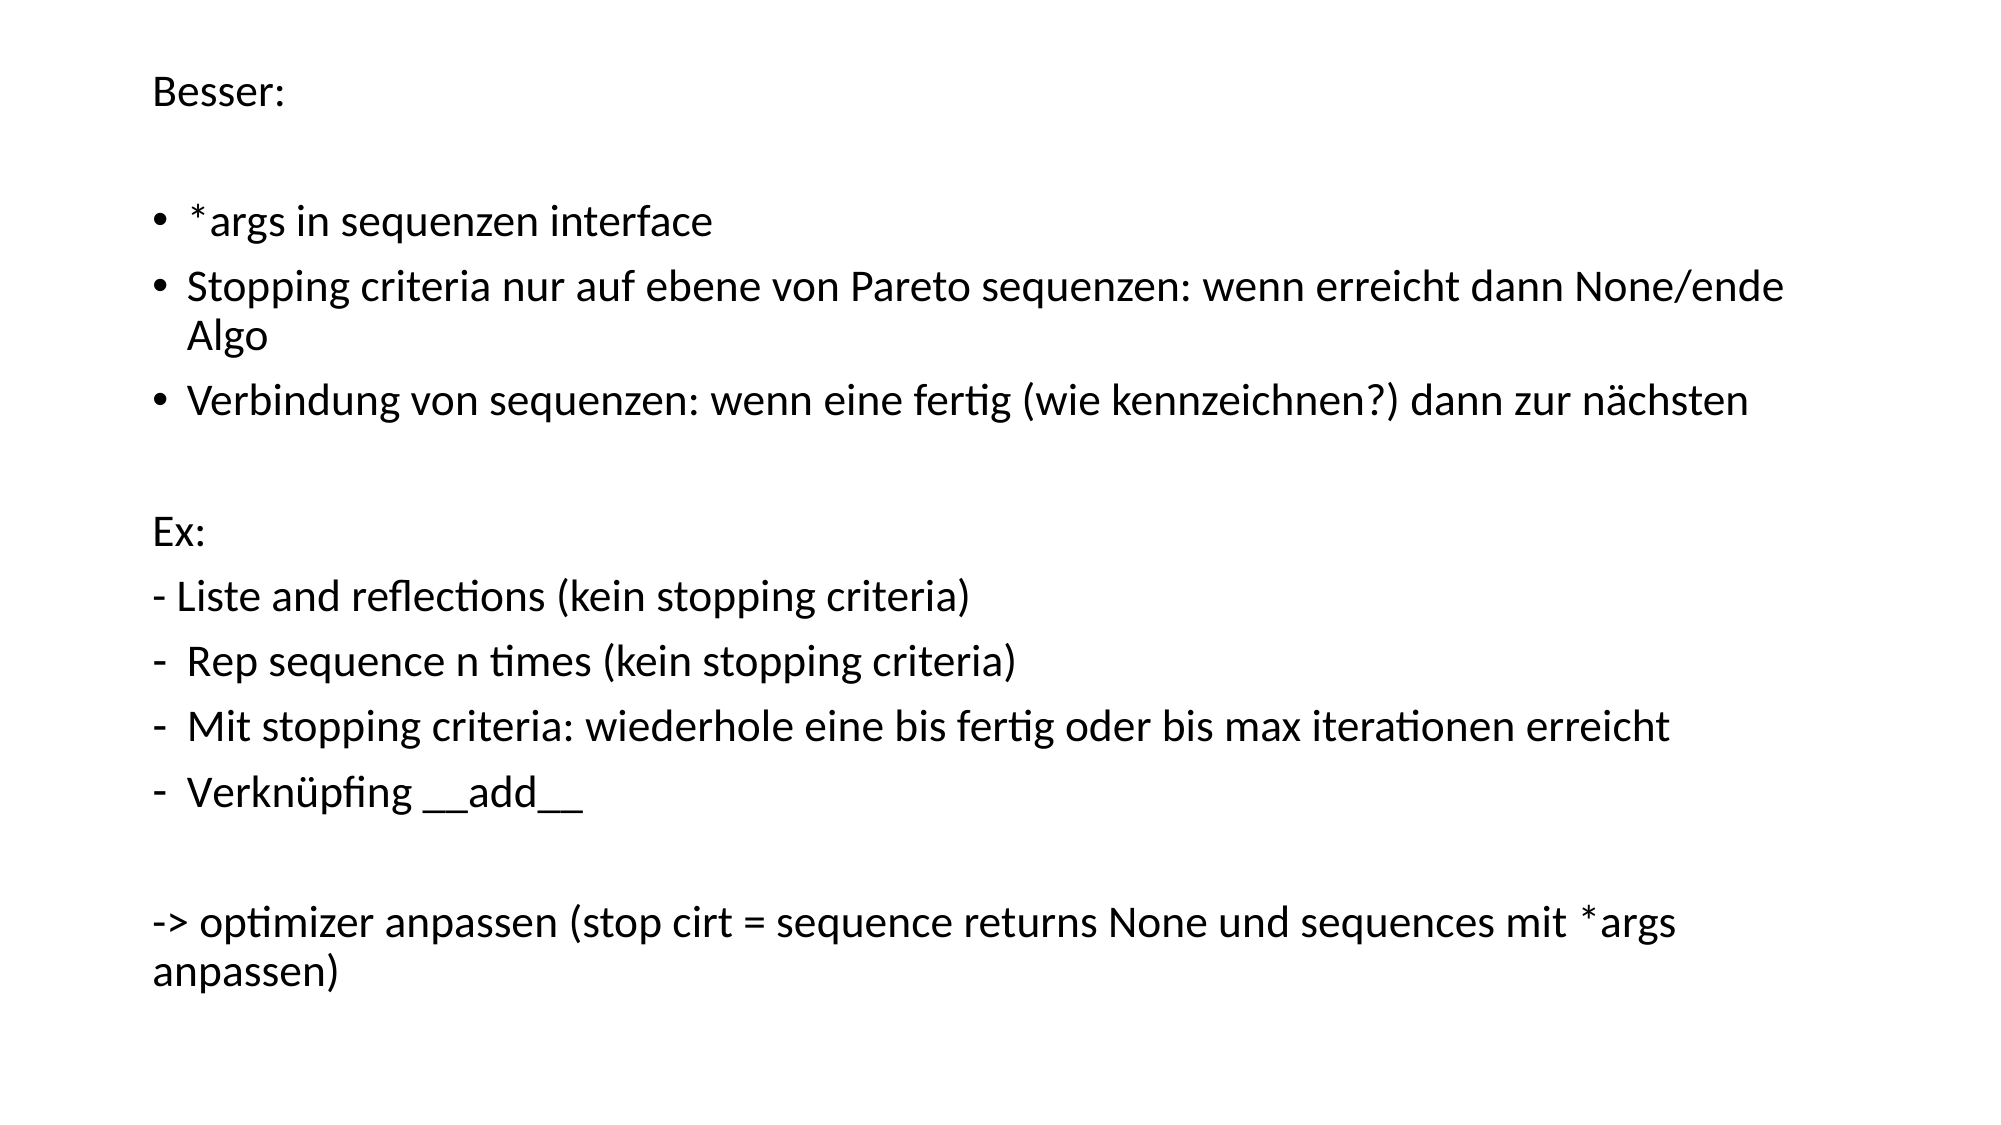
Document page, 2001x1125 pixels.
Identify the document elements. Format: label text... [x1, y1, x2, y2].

list Besser: *args in sequenzen interface Stopping criteria nur auf ebene von Pareto sequenzen: wenn erreicht dann None/ende Algo Verbindung von sequenzen: wenn eine fertig (wie kennzeichnen?) dann zur nächsten Ex: - Liste and reflections (kein stopping criteria) Rep sequence n times (kein stopping criteria) Mit stopping criteria: wiederhole eine bis fertig oder bis max iterationen erreicht Verknüpfing __add__ -> optimizer anpassen (stop cirt = sequence returns None und sequences mit *args anpassen) [137, 59, 1863, 1014]
